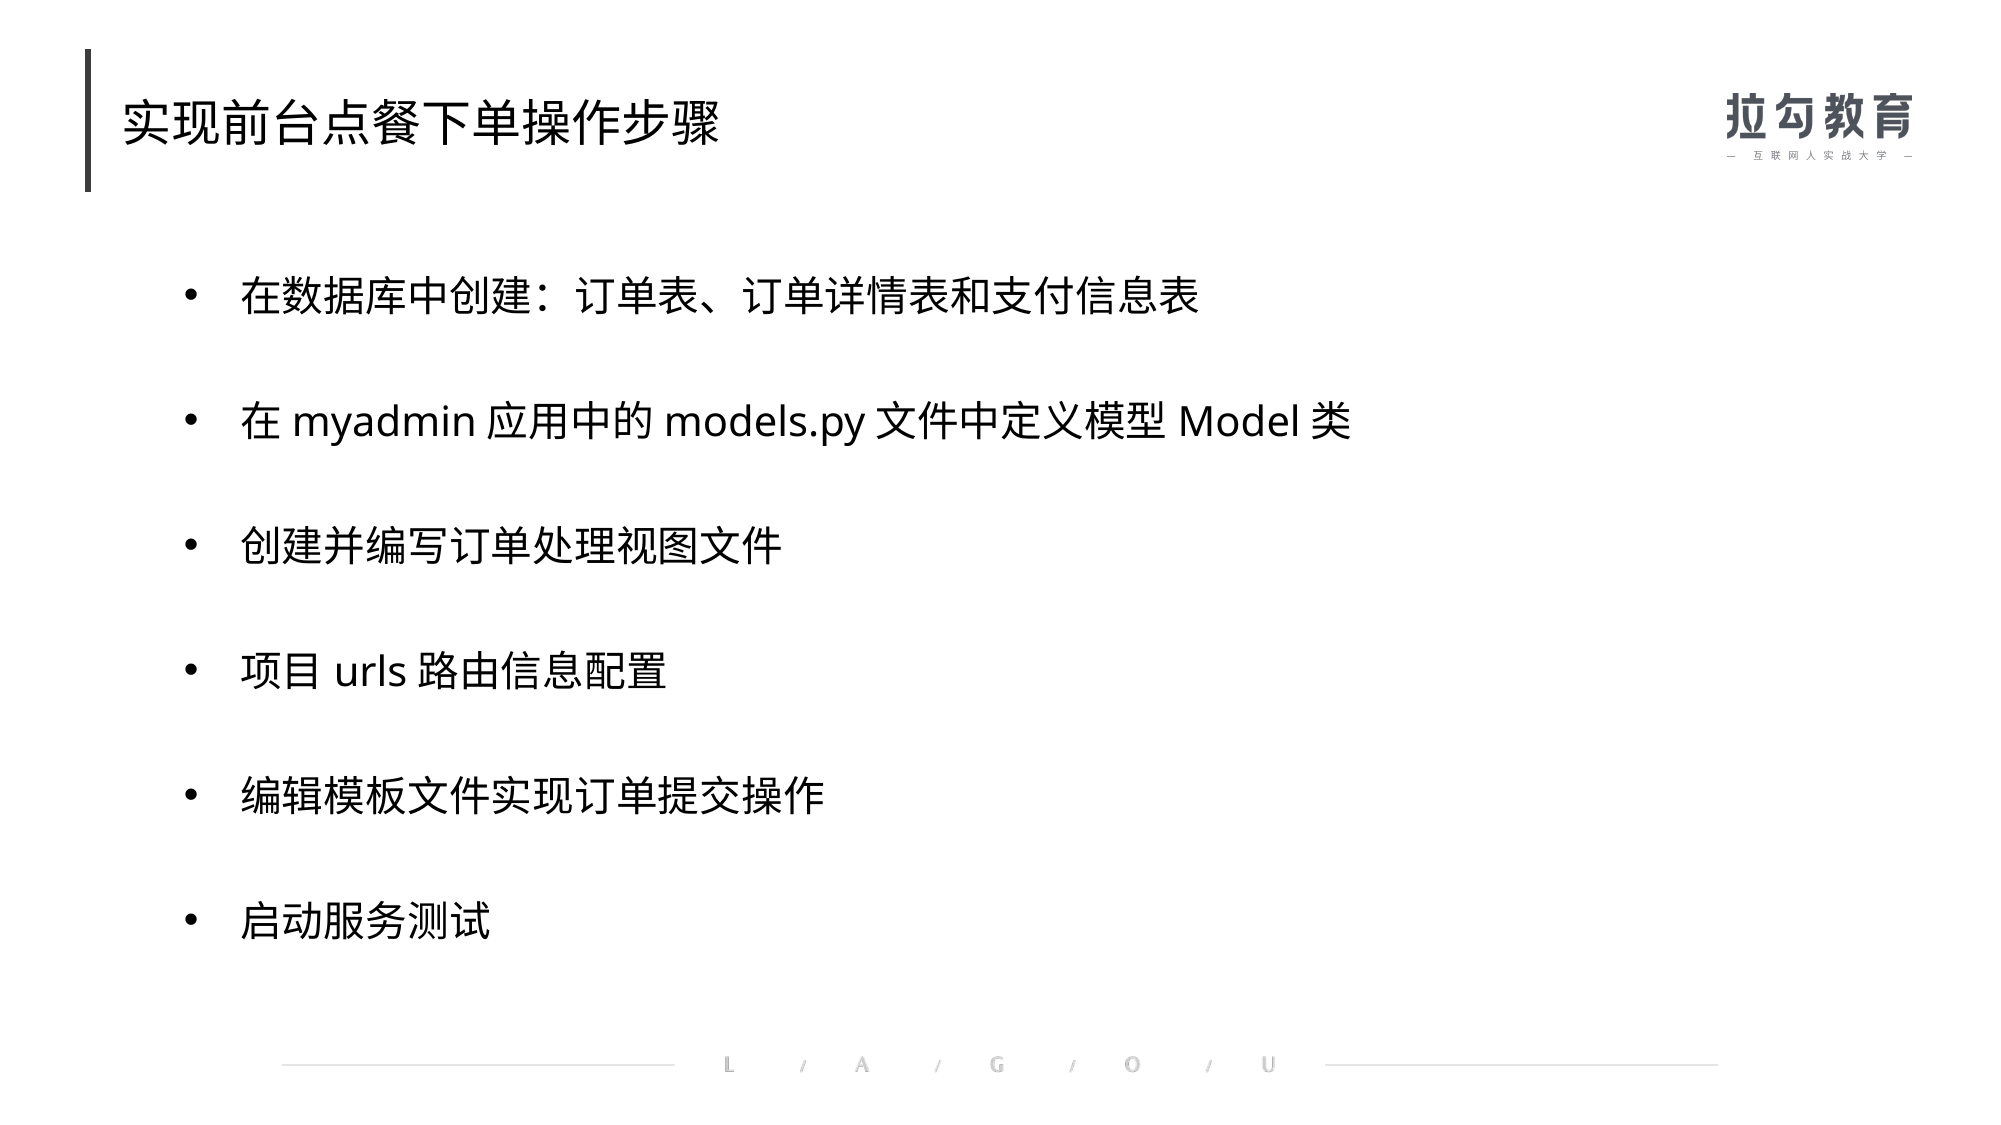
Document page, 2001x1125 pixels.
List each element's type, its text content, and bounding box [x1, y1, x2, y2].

text_box 在数据库中创建：订单表、订单详情表和支付信息表 在myadmin应用中的models.py文件中定义模型Model类 创建并编写订单处理视图文件 项目urls路由信息配置 编辑模板文件实现订单提交操作 启动服务测试 [169, 187, 1831, 953]
text_box 实现前台点餐下单操作步骤 [106, 82, 1445, 168]
picture [1727, 93, 1912, 160]
picture [282, 1046, 1718, 1084]
